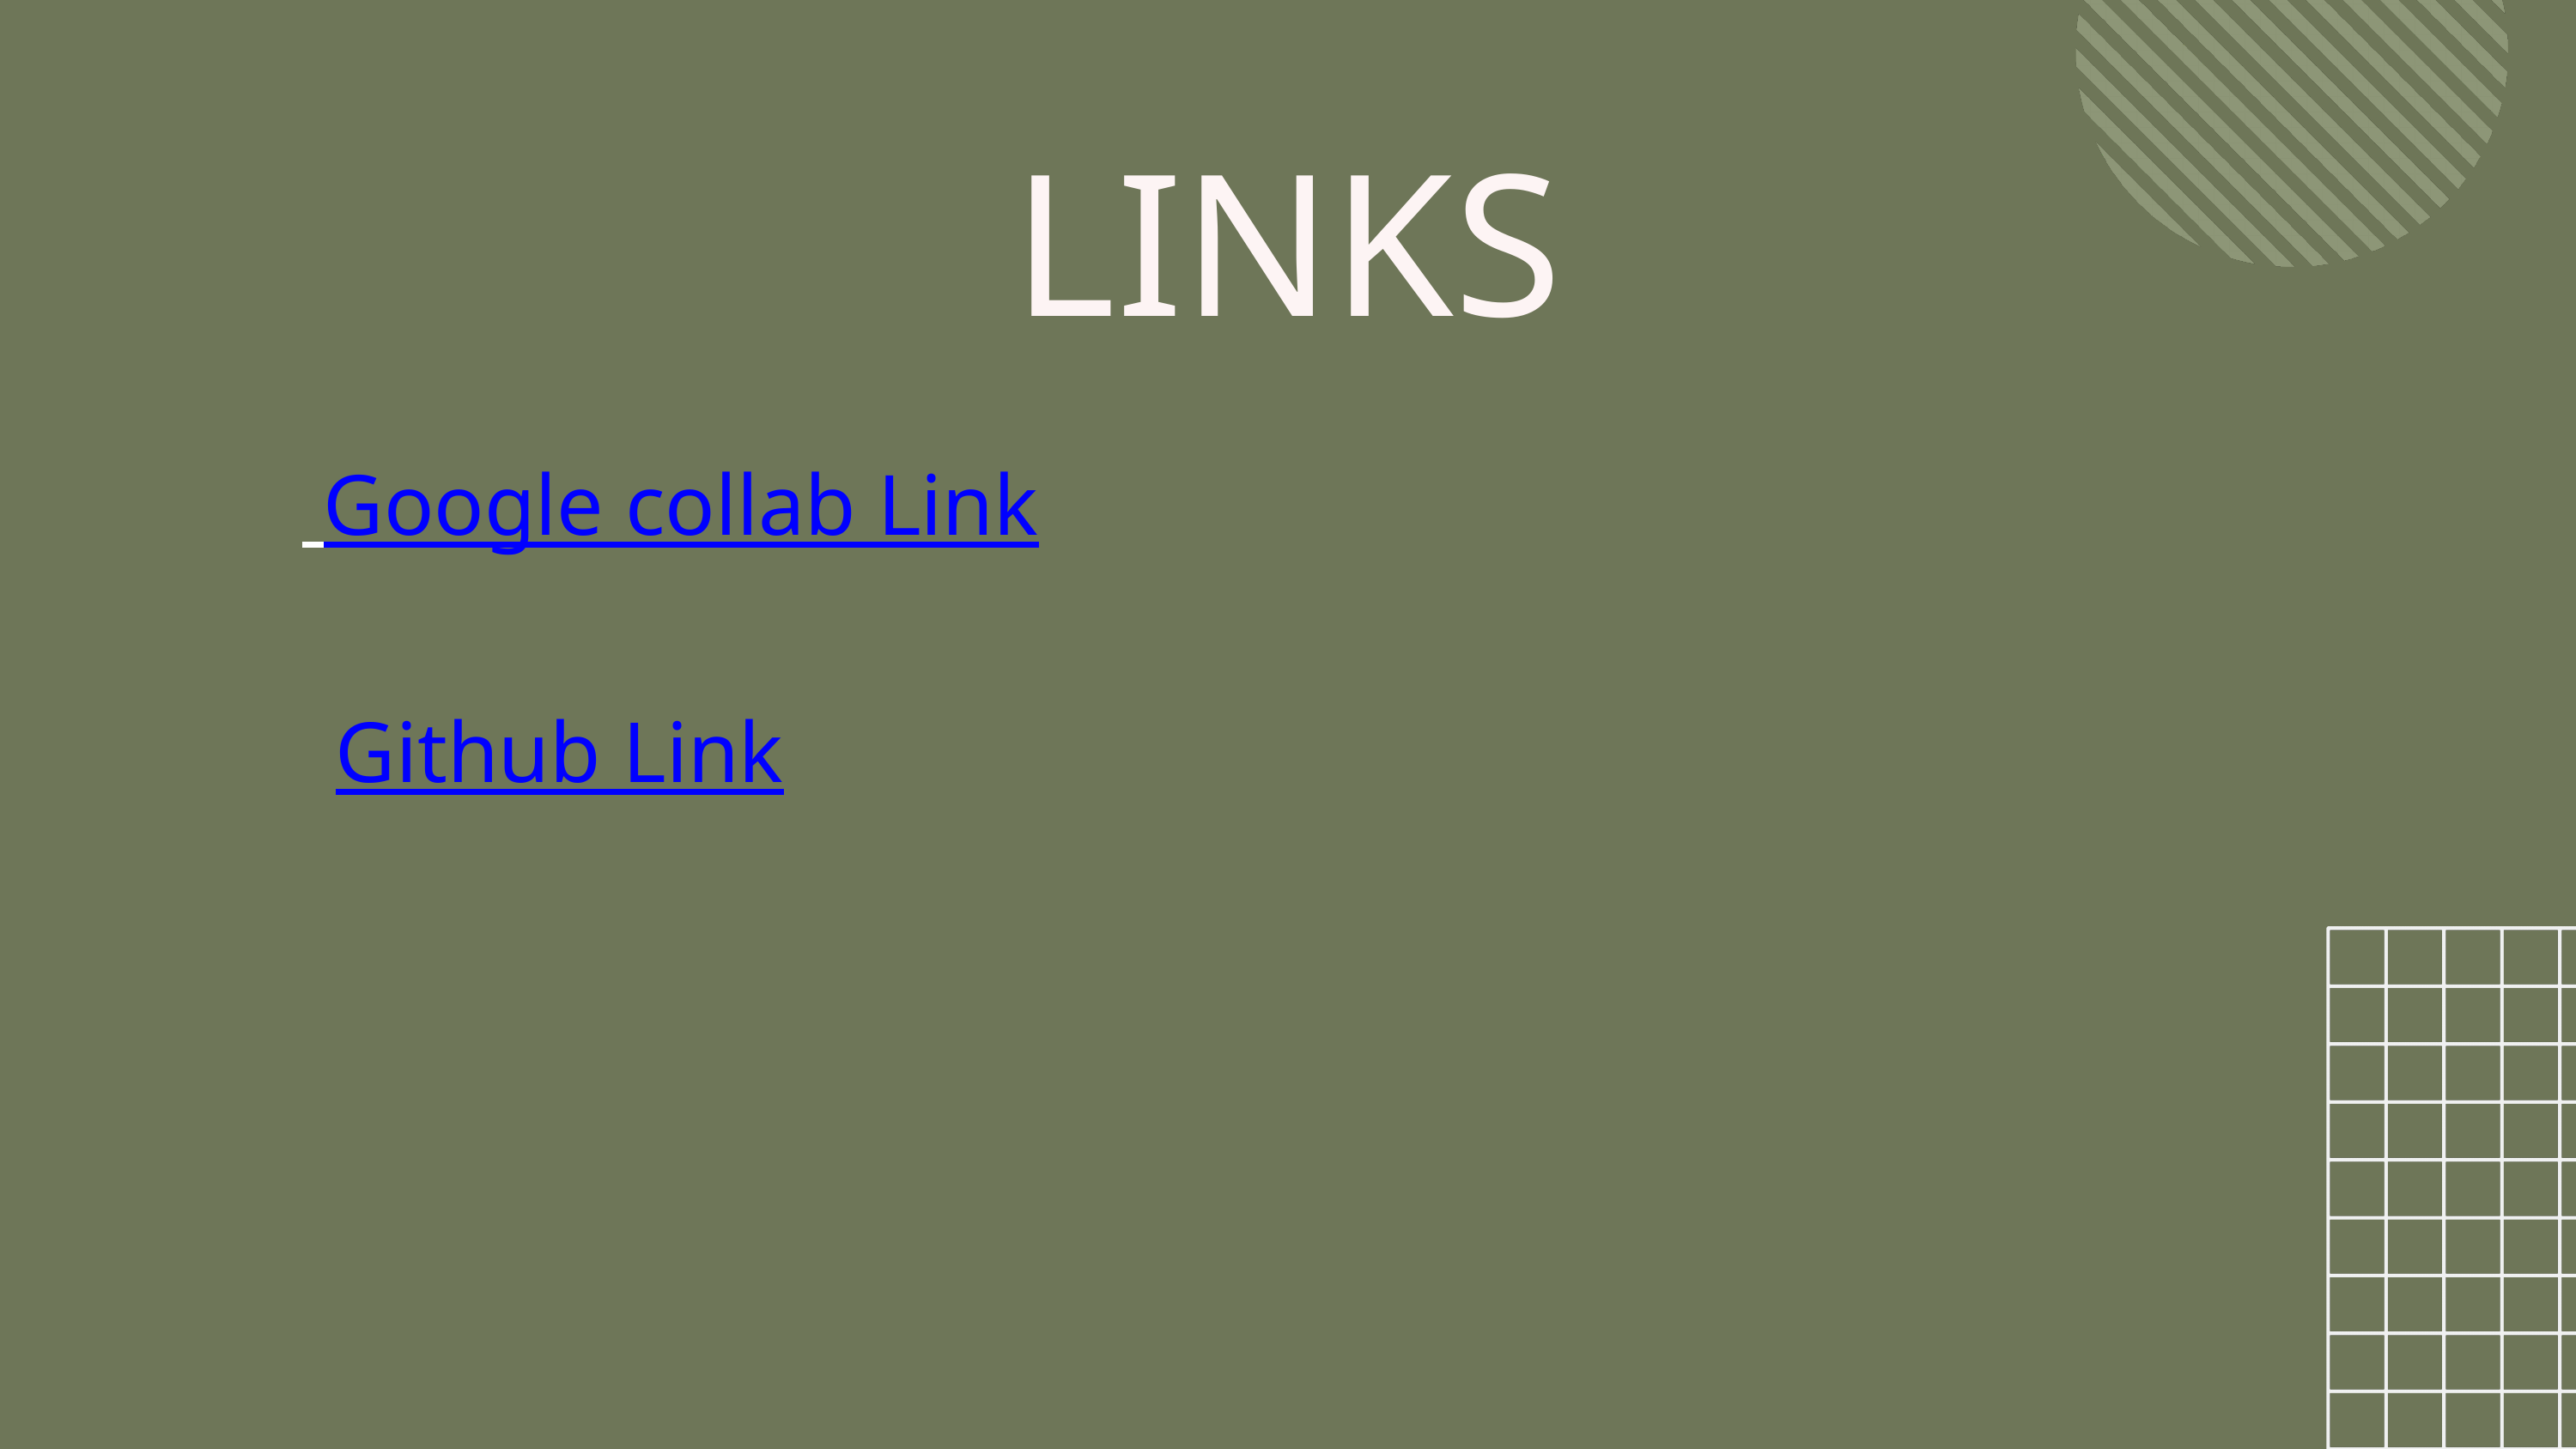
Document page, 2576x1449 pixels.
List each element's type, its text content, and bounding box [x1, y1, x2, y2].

text_box Github Link [306, 695, 814, 813]
text_box Google collab Link [225, 449, 1116, 566]
text_box LINKS [306, 80, 2270, 356]
text_box [2075, 0, 2508, 267]
text_box [2326, 926, 2576, 1449]
